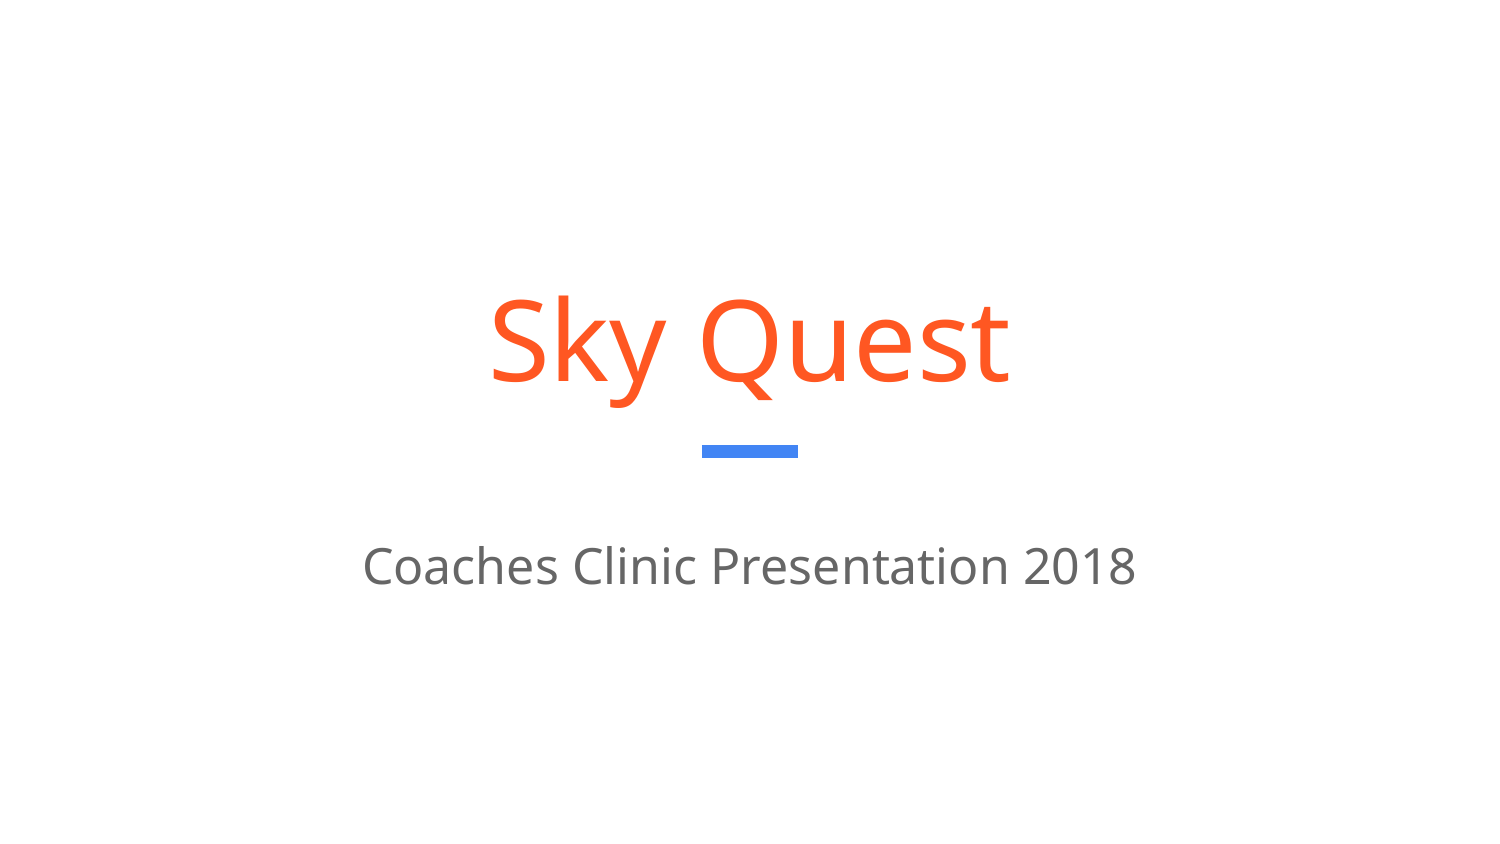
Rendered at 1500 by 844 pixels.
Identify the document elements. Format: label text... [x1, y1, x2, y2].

title Sky Quest [51, 97, 1449, 419]
subtitle Coaches Clinic Presentation 2018 [51, 519, 1449, 640]
